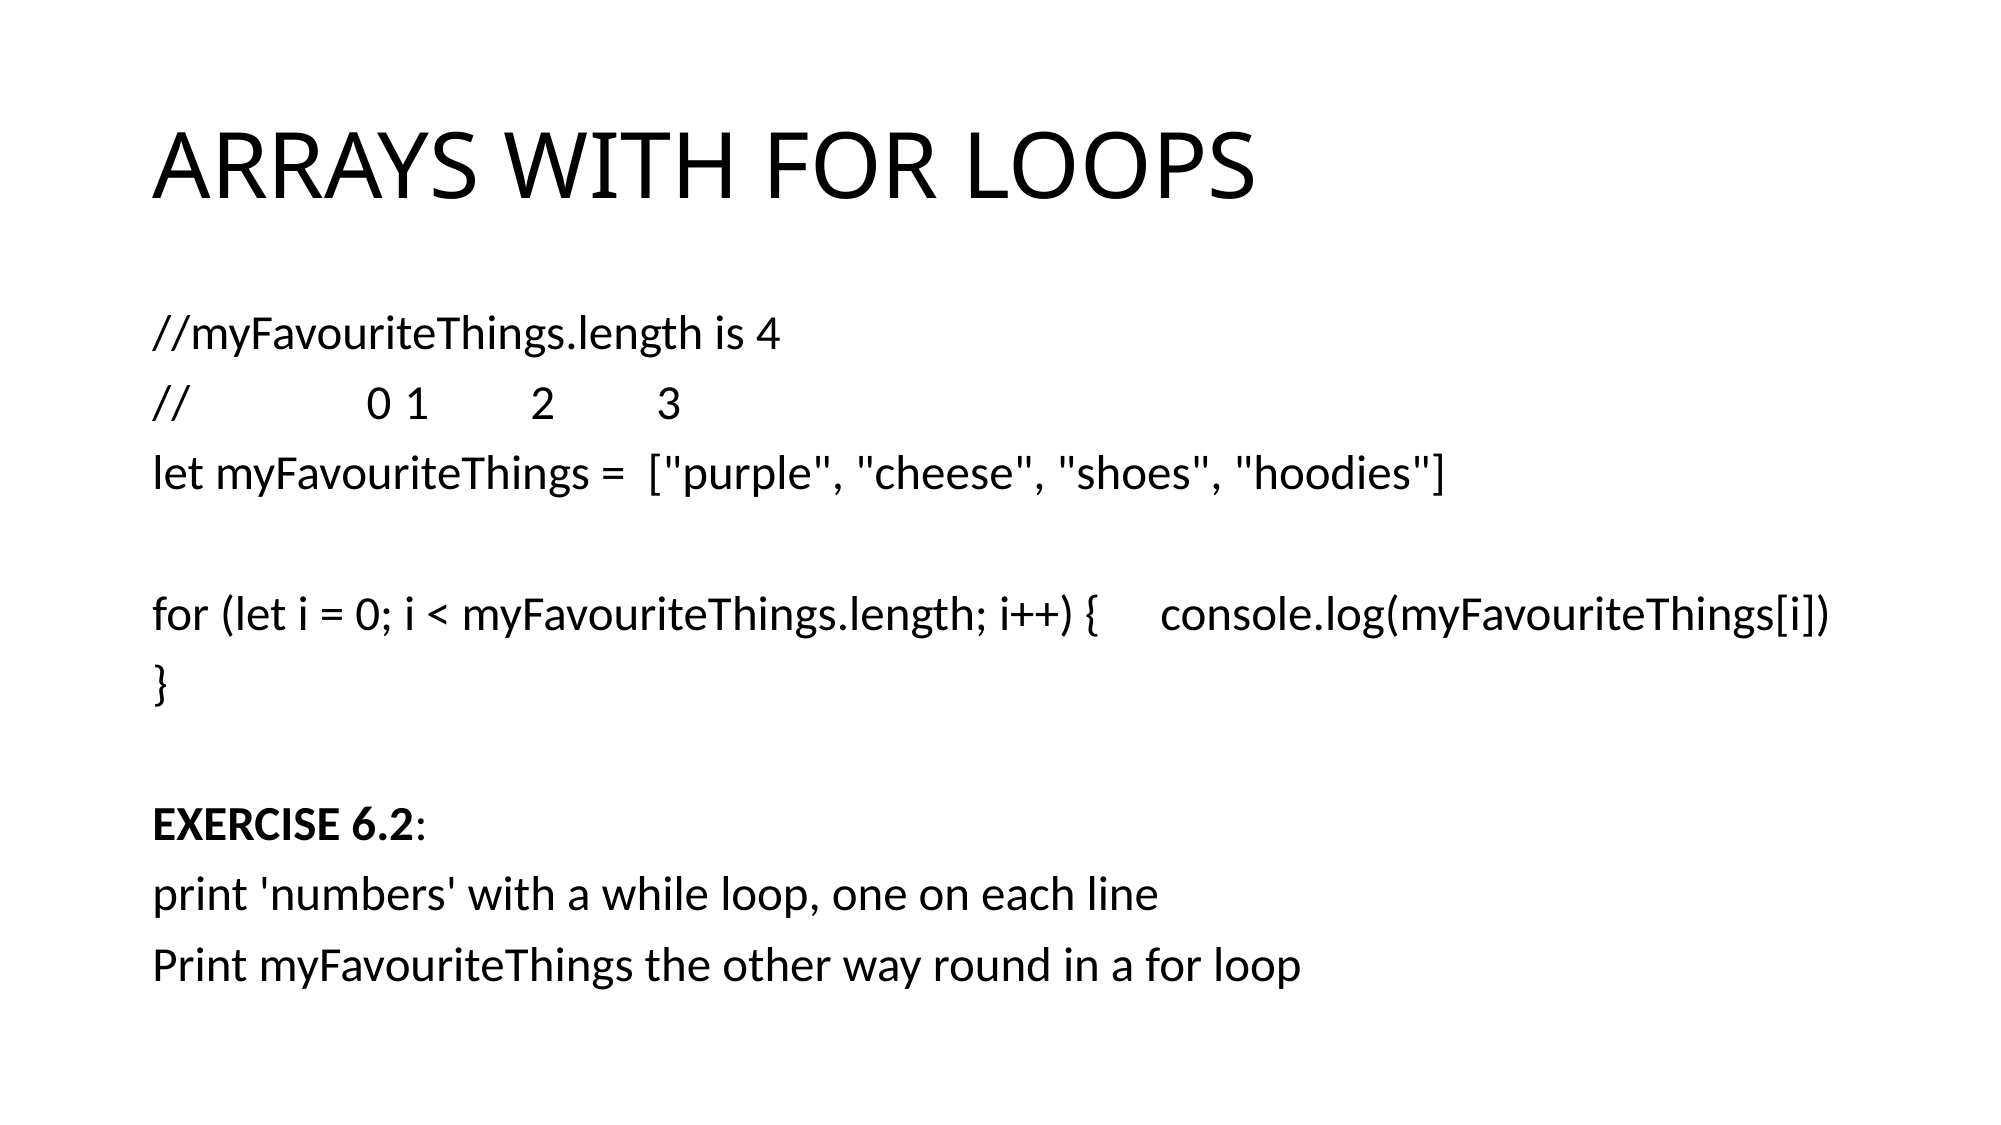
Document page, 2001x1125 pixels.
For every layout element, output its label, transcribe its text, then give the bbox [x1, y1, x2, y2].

list //myFavouriteThings.length is 4 // 0 1 2 3 let myFavouriteThings = ["purple", "cheese", "shoes", "hoodies"] for (let i = 0; i < myFavouriteThings.length; i++) { console.log(myFavouriteThings[i]) } EXERCISE 6.2: print 'numbers' with a while loop, one on each line Print myFavouriteThings the other way round in a for loop [137, 299, 1863, 1014]
title ARRAYS WITH FOR LOOPS [137, 59, 1863, 278]
